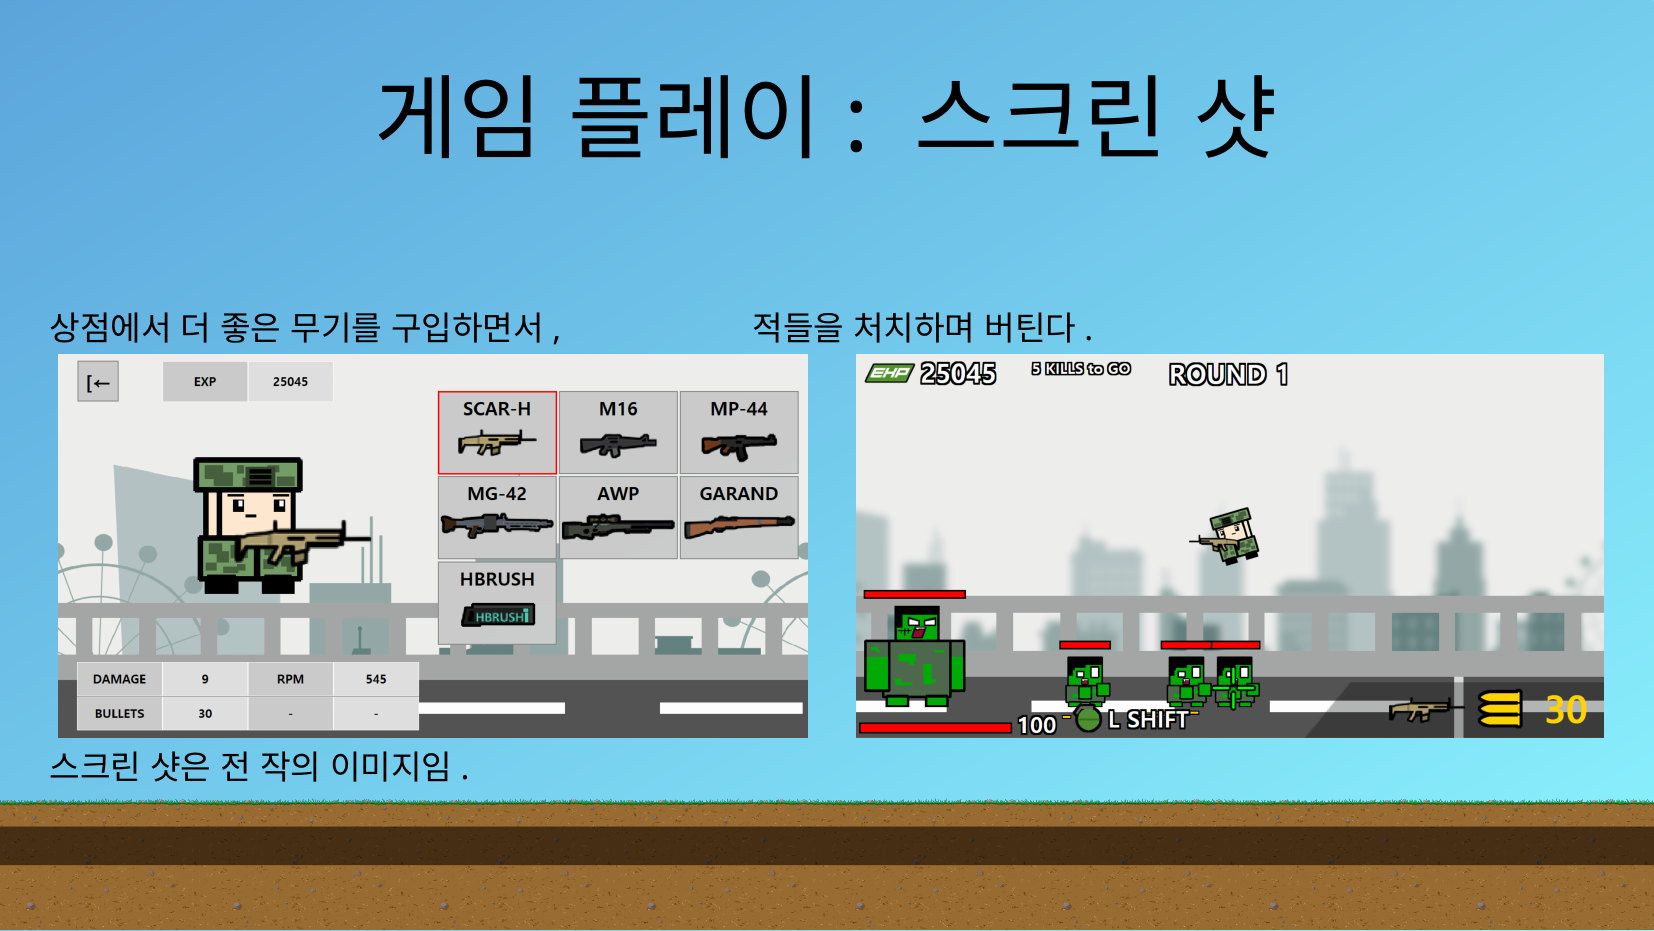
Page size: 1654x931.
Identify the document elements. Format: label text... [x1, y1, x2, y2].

text_box 게임 플레이: 스크린 샷 [82, 36, 1571, 192]
picture [0, 796, 1654, 931]
picture [58, 354, 809, 739]
picture [855, 354, 1604, 739]
text_box 상점에서 더 좋은 무기를 구입하면서, 적들을 처치하며 버틴다. 스크린 샷은 전 작의 이미지임. [49, 217, 1604, 793]
